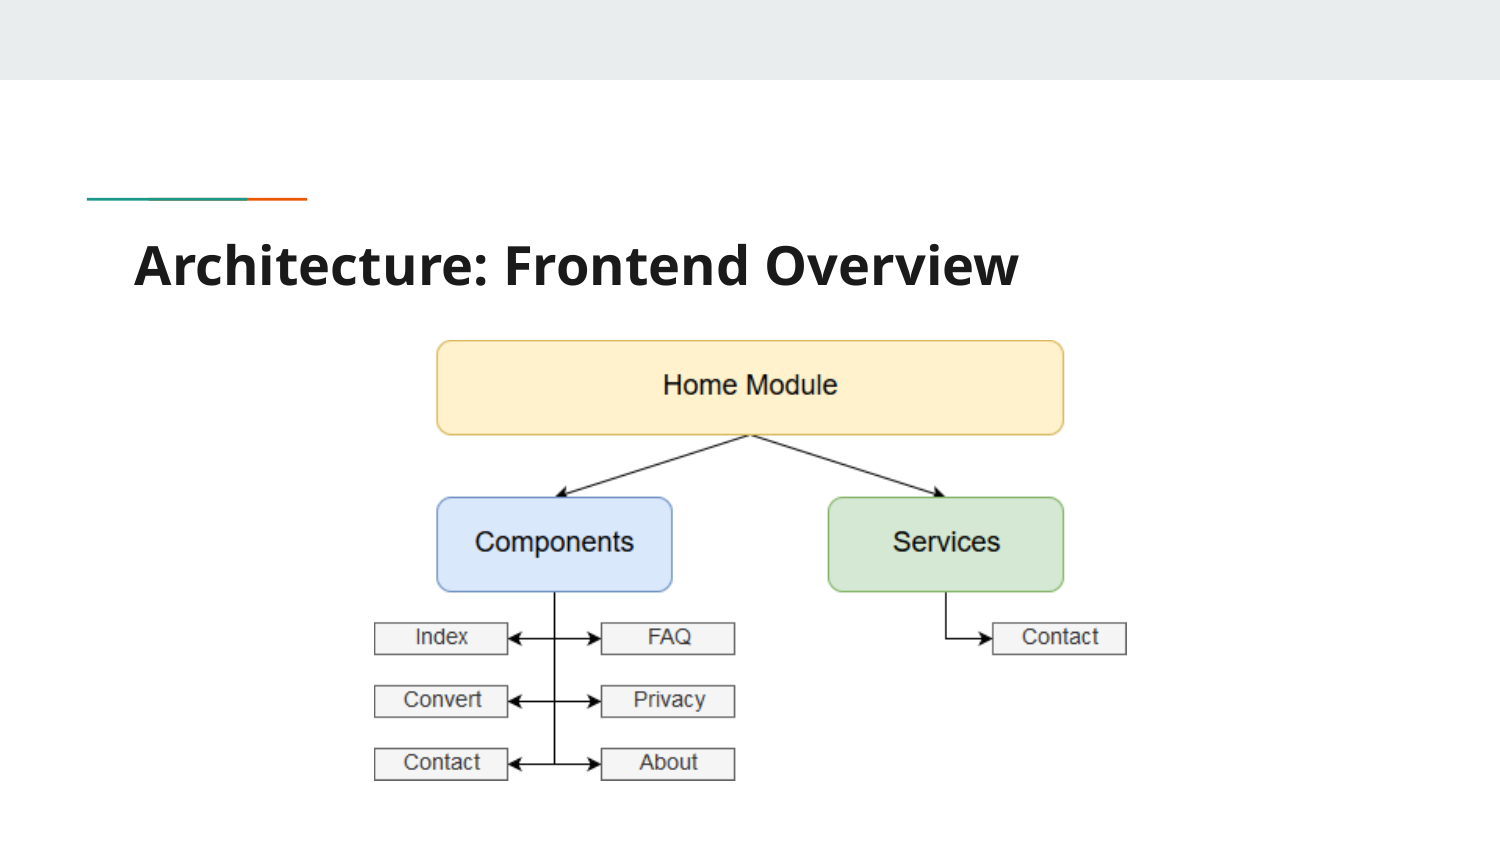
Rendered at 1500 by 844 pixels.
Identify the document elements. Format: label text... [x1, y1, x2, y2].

picture [374, 340, 1127, 781]
title Architecture: Frontend Overview [119, 216, 1381, 305]
